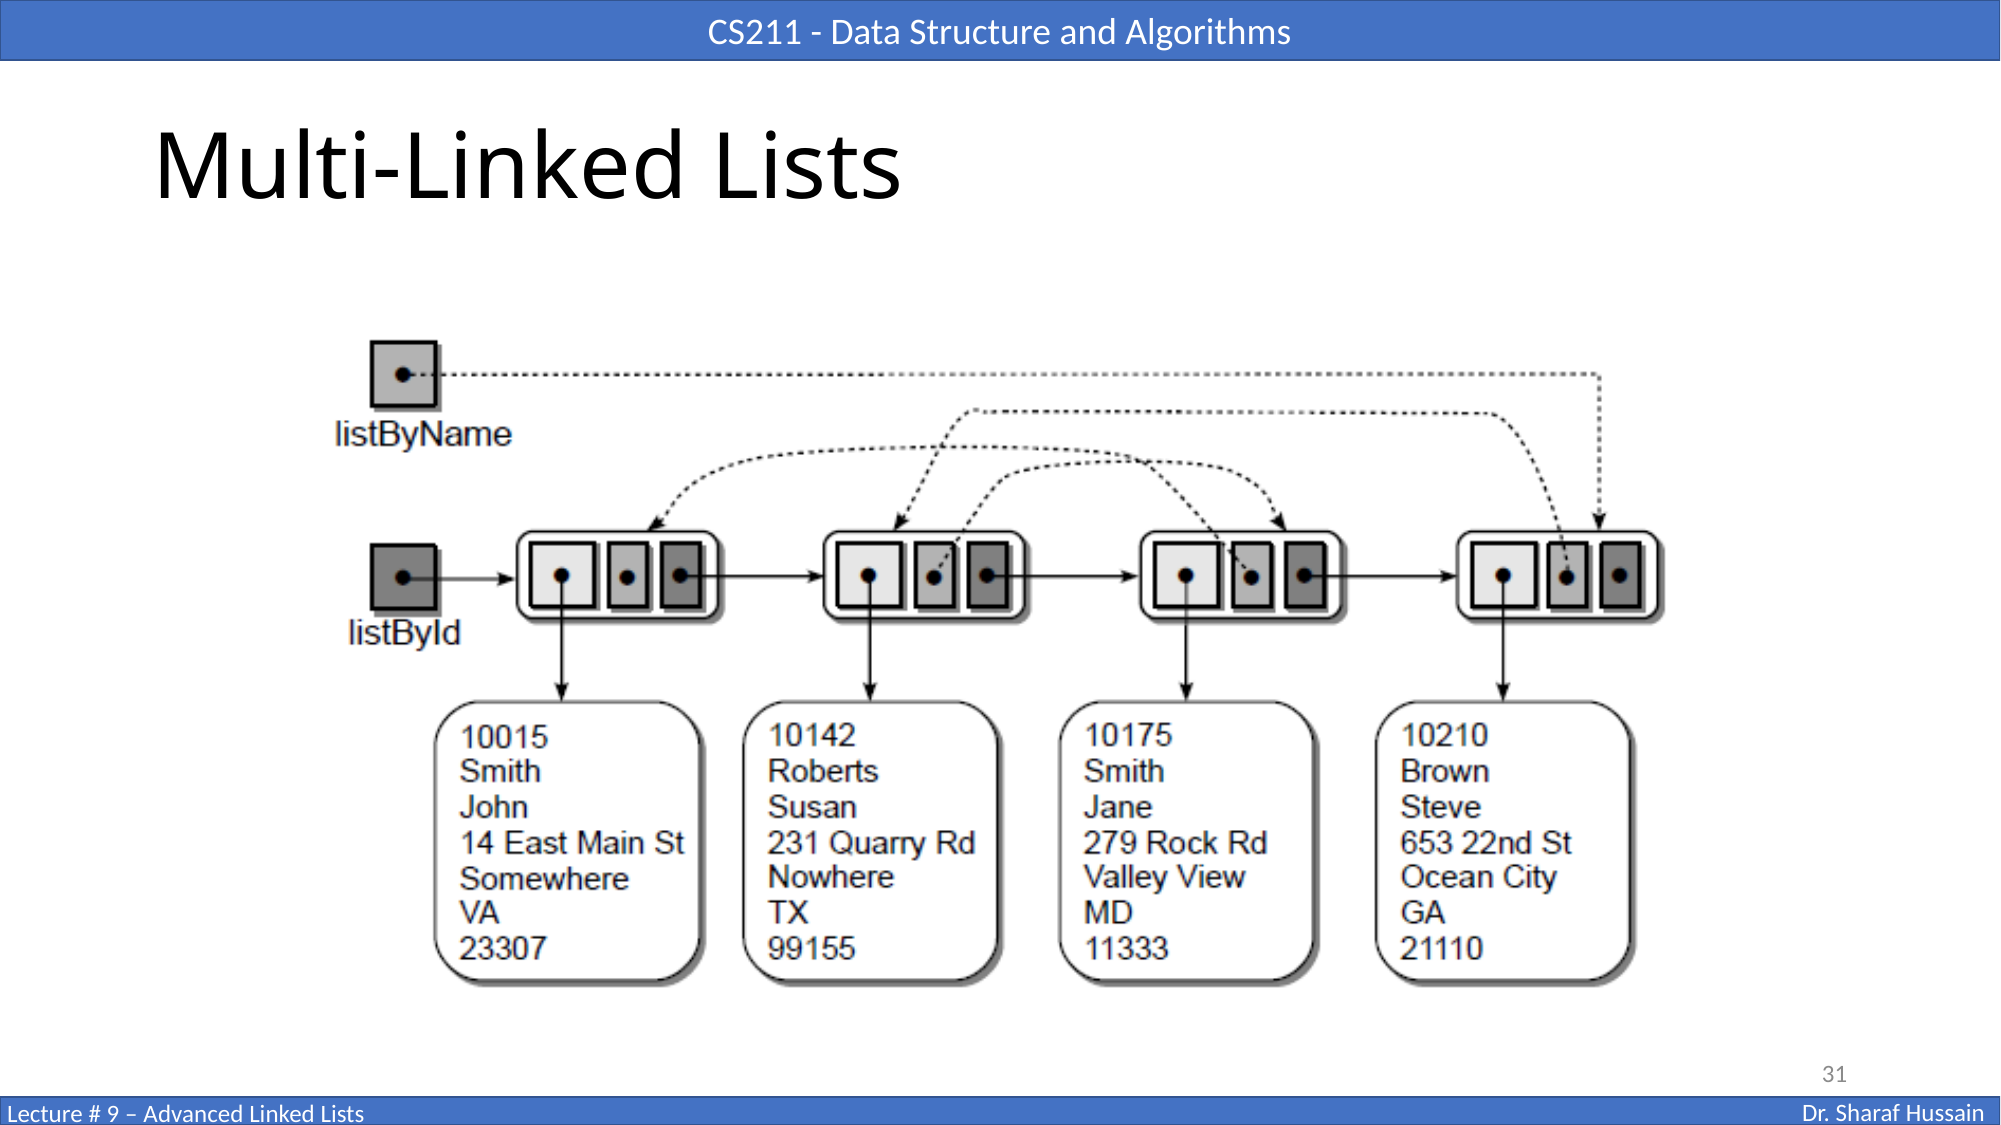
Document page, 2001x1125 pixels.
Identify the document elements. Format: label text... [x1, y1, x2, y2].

slide_number 31 [1412, 1042, 1863, 1103]
title Multi-Linked Lists [137, 59, 1863, 278]
picture [326, 326, 1676, 996]
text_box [326, 326, 1674, 994]
